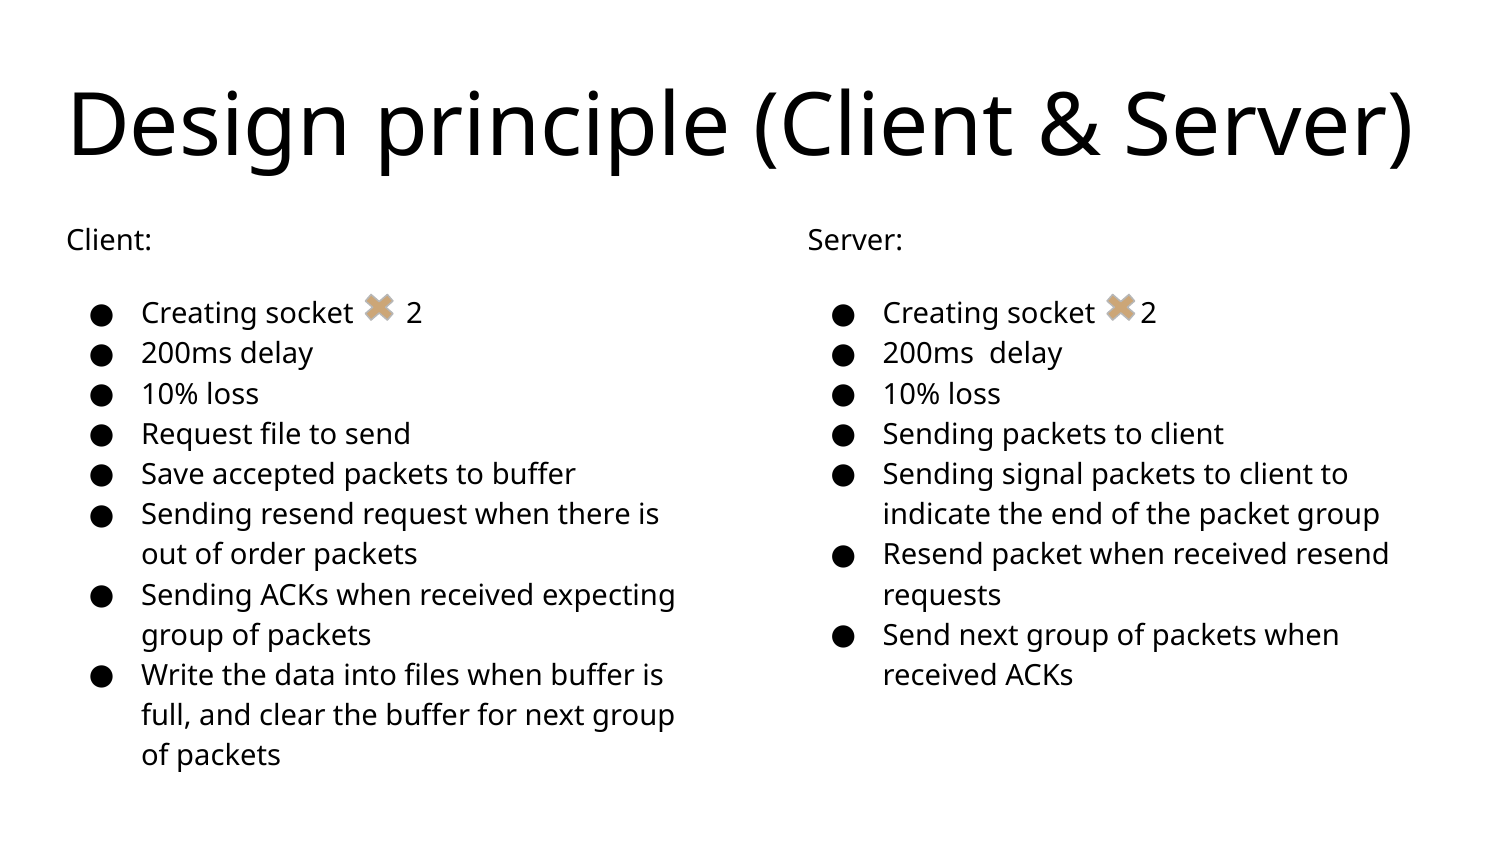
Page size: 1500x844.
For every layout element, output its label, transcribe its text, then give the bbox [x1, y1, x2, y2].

title Design principle (Client & Server) [51, 51, 1449, 189]
text_box [1107, 294, 1135, 321]
text_box [365, 294, 393, 321]
list Client: Creating socket 2 200ms delay 10% loss Request file to send Save accepted packets to buffer Sending resend request when there is out of order packets Sending ACKs when received expecting group of packets Write the data into files when buffer is full, and clear the buffer for next group of packets [51, 200, 708, 752]
list Server: Creating socket 2 200ms delay 10% loss Sending packets to client Sending signal packets to client to indicate the end of the packet group Resend packet when received resend requests Send next group of packets when received ACKs [792, 200, 1449, 752]
